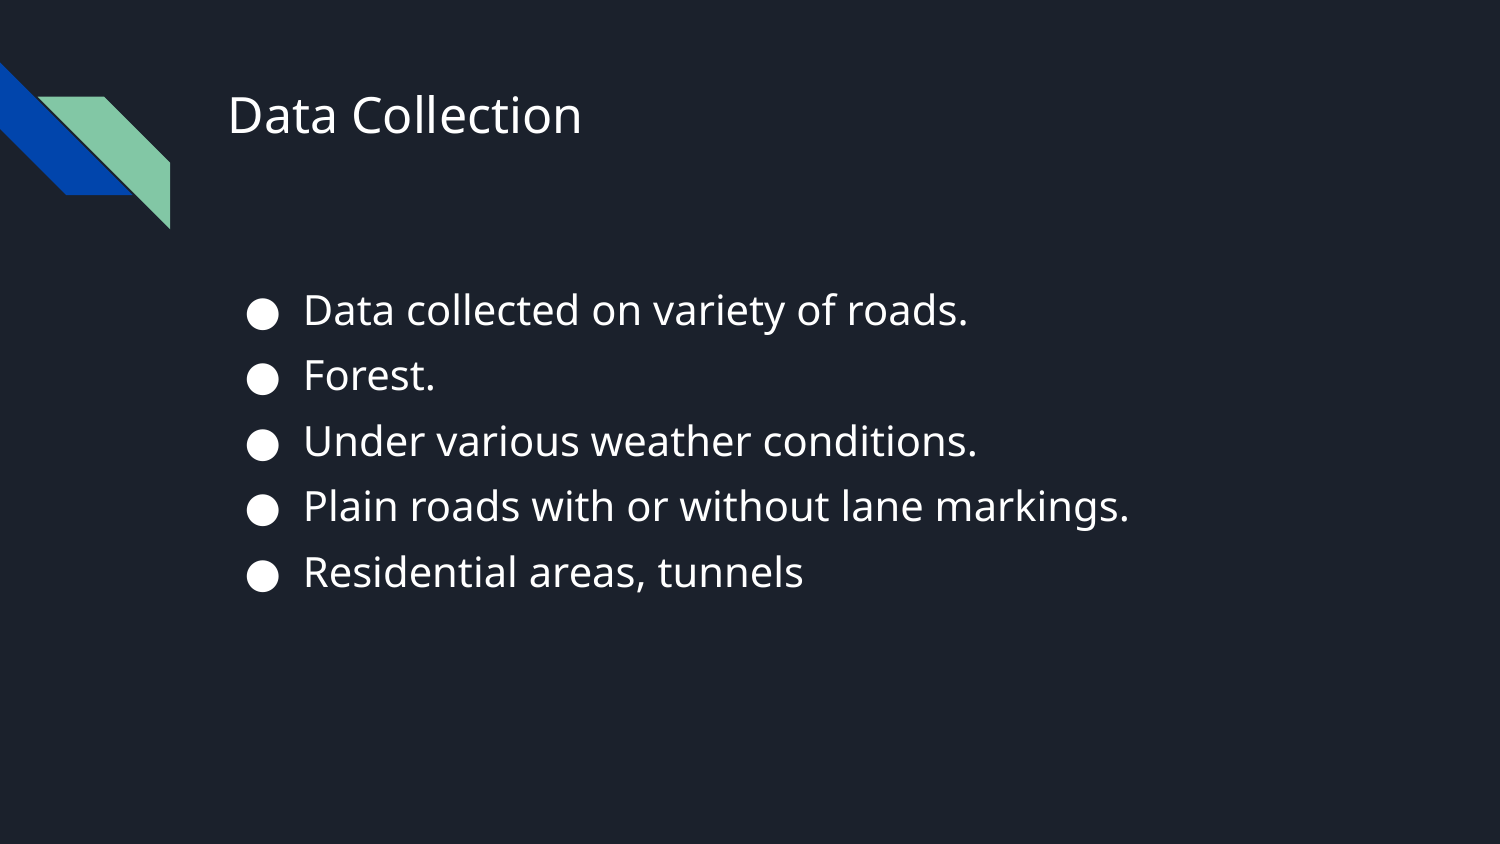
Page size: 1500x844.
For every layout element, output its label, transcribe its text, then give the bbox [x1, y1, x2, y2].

title Data Collection [212, 64, 1368, 215]
list Data collected on variety of roads. Forest. Under various weather conditions. Plain roads with or without lane markings. Residential areas, tunnels [212, 257, 1368, 735]
